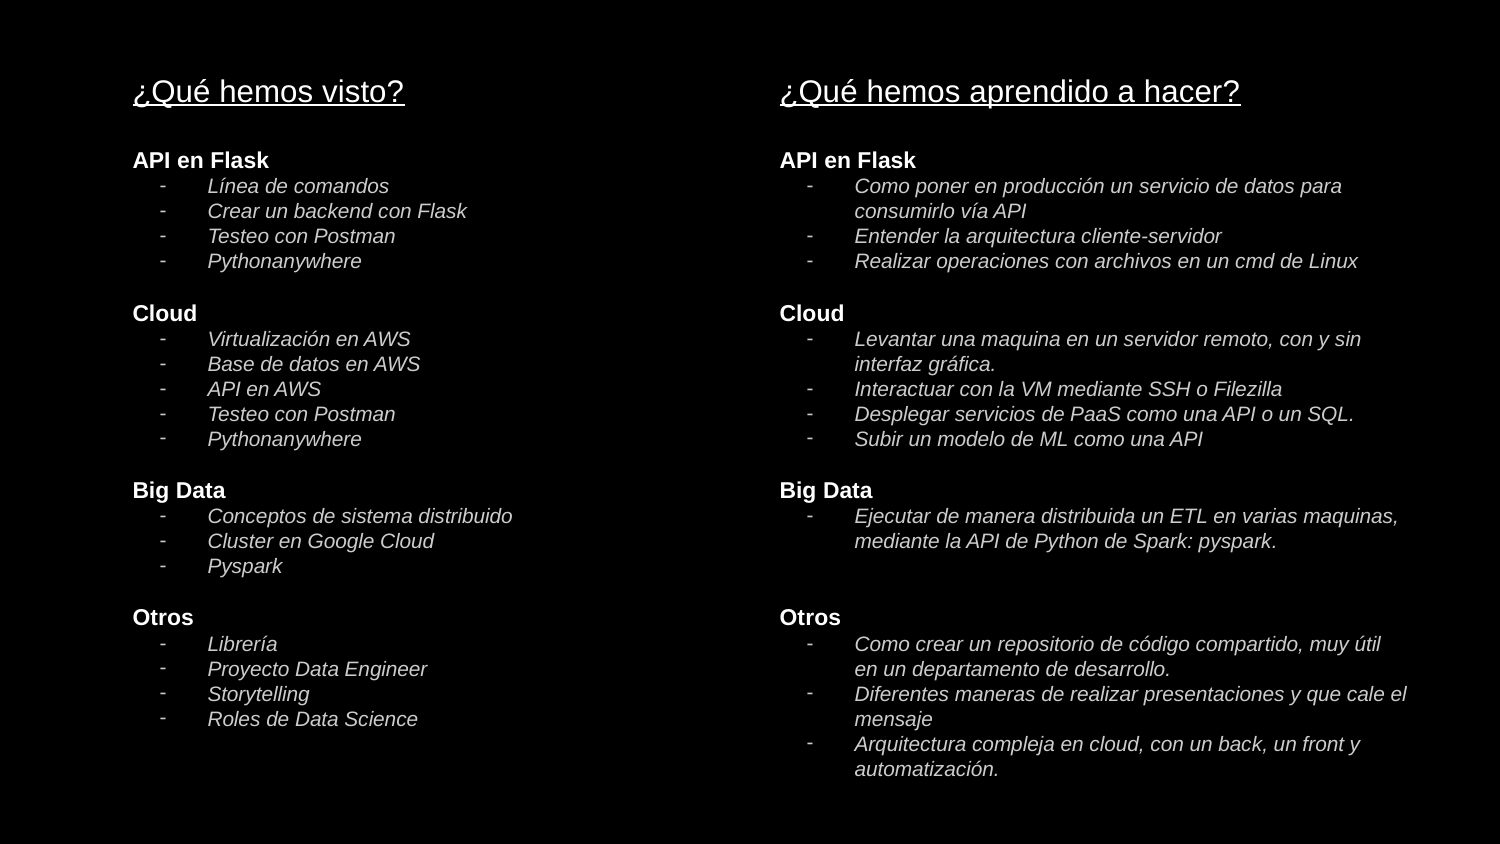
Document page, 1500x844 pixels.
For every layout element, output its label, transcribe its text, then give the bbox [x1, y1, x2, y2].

text_box ¿Qué hemos visto? API en Flask Línea de comandos Crear un backend con Flask Testeo con Postman Pythonanywhere Cloud Virtualización en AWS Base de datos en AWS API en AWS Testeo con Postman Pythonanywhere Big Data Conceptos de sistema distribuido Cluster en Google Cloud Pyspark Otros Librería Proyecto Data Engineer Storytelling Roles de Data Science [117, 55, 714, 807]
text_box ¿Qué hemos aprendido a hacer? API en Flask Como poner en producción un servicio de datos para consumirlo vía API Entender la arquitectura cliente-servidor Realizar operaciones con archivos en un cmd de Linux Cloud Levantar una maquina en un servidor remoto, con y sin interfaz gráfica. Interactuar con la VM mediante SSH o Filezilla Desplegar servicios de PaaS como una API o un SQL. Subir un modelo de ML como una API Big Data Ejecutar de manera distribuida un ETL en varias maquinas, mediante la API de Python de Spark: pyspark. Otros Como crear un repositorio de código compartido, muy útil en un departamento de desarrollo. Diferentes maneras de realizar presentaciones y que cale el mensaje Arquitectura compleja en cloud, con un back, un front y automatización. [764, 55, 1424, 807]
